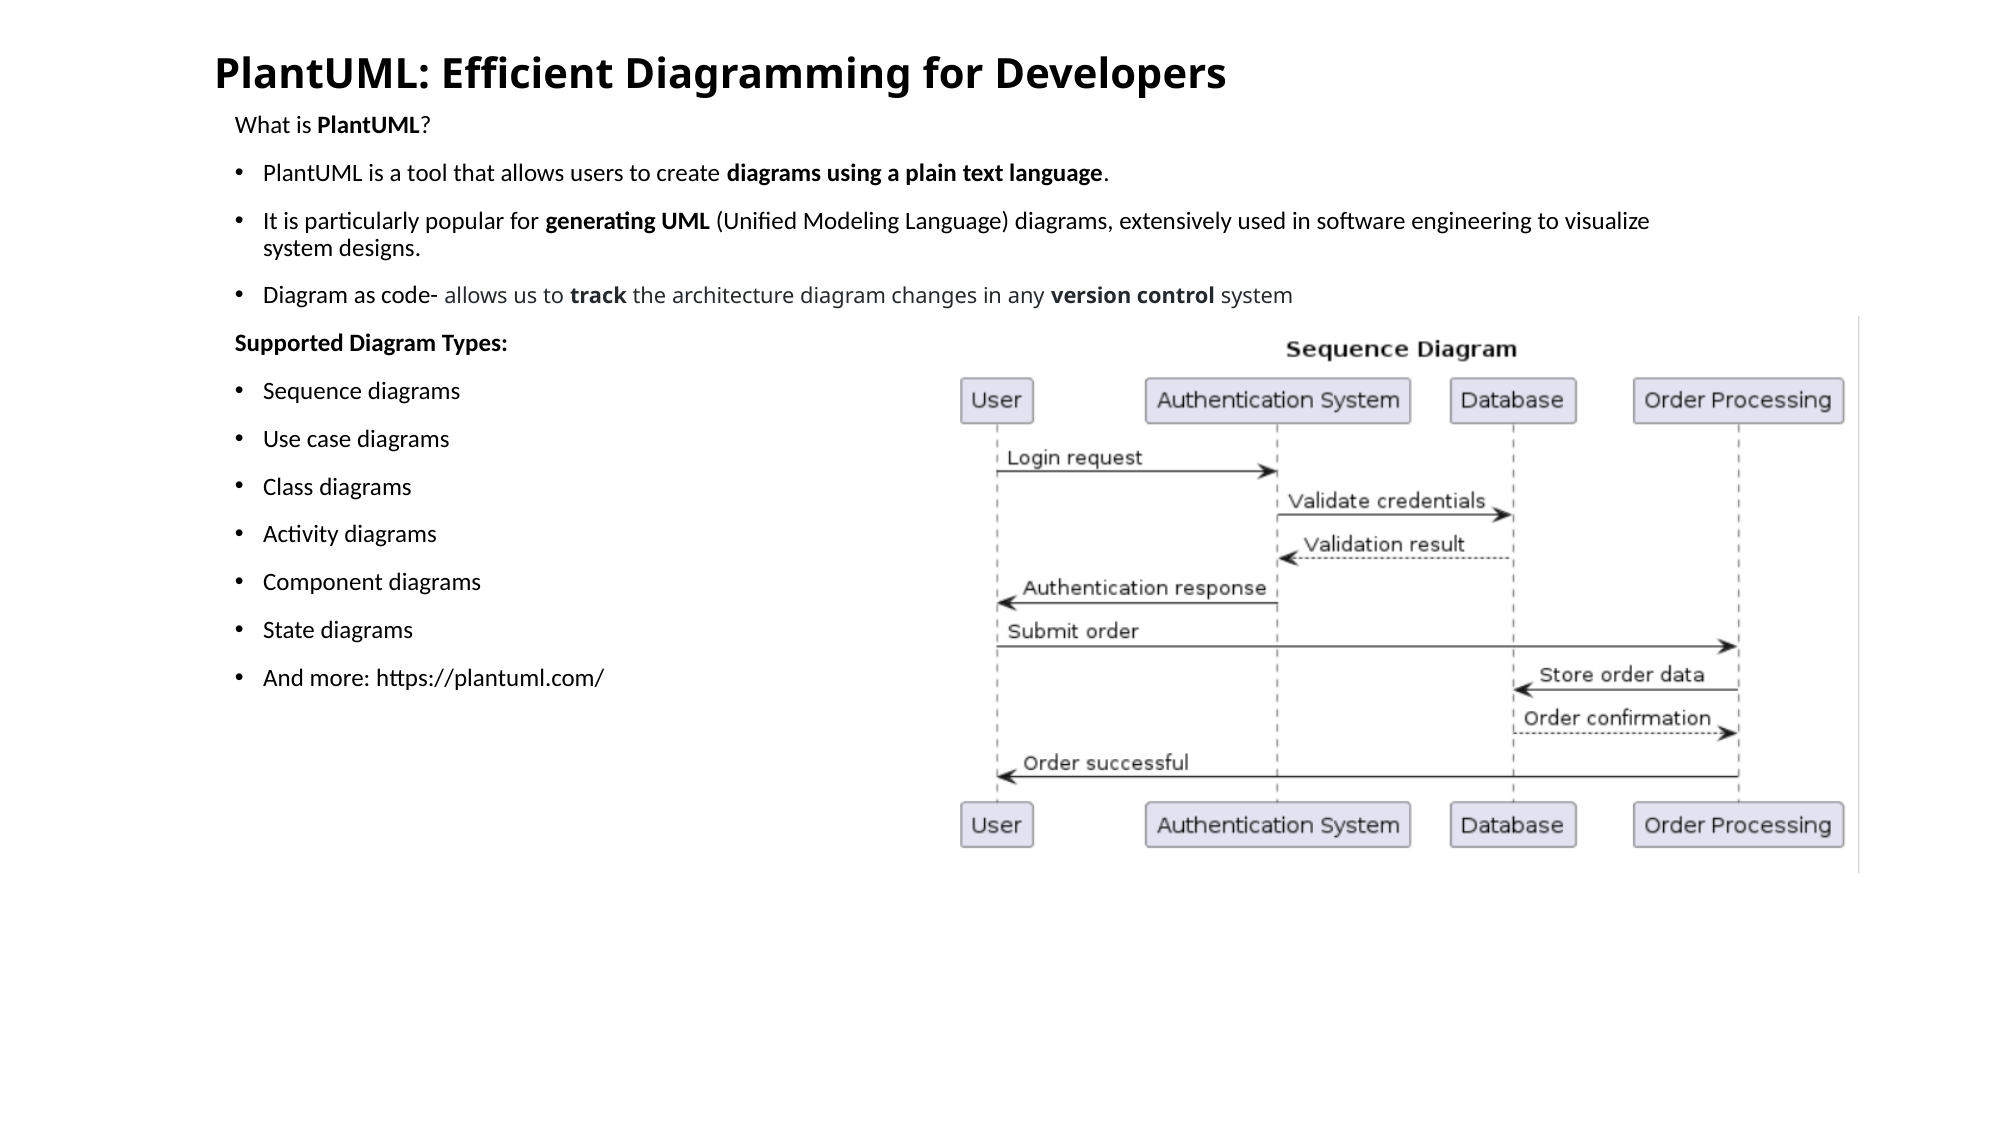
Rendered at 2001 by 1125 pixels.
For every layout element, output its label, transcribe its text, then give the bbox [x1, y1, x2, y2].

title PlantUML: Efficient Diagramming for Developers [199, 26, 1700, 105]
picture [949, 316, 1872, 873]
subtitle What is PlantUML? PlantUML is a tool that allows users to create diagrams using a plain text language. It is particularly popular for generating UML (Unified Modeling Language) diagrams, extensively used in software engineering to visualize system designs. Diagram as code- allows us to track the architecture diagram changes in any version control system Supported Diagram Types: Sequence diagrams Use case diagrams Class diagrams Activity diagrams Component diagrams State diagrams And more: https://plantuml.com/ [219, 104, 1720, 775]
